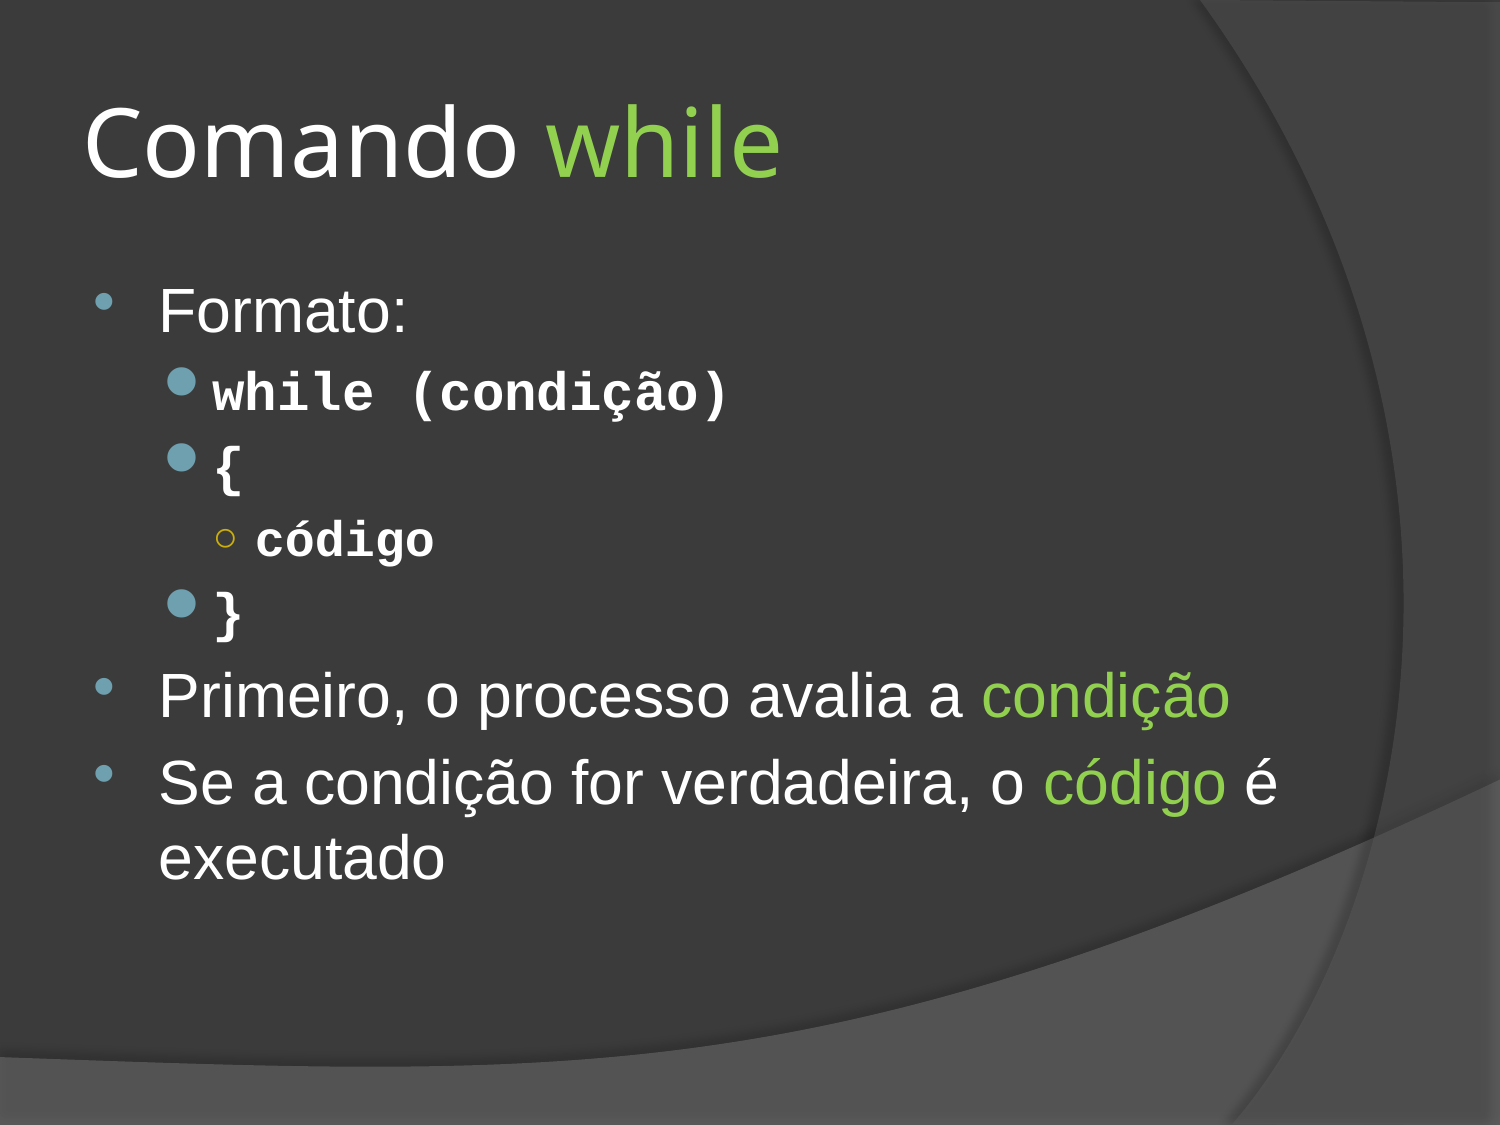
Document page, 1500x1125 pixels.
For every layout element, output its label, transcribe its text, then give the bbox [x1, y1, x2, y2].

title Comando while [75, 45, 1300, 233]
list Formato: while (condição) { código } Primeiro, o processo avalia a condição Se a condição for verdadeira, o código é executado [75, 262, 1300, 1005]
